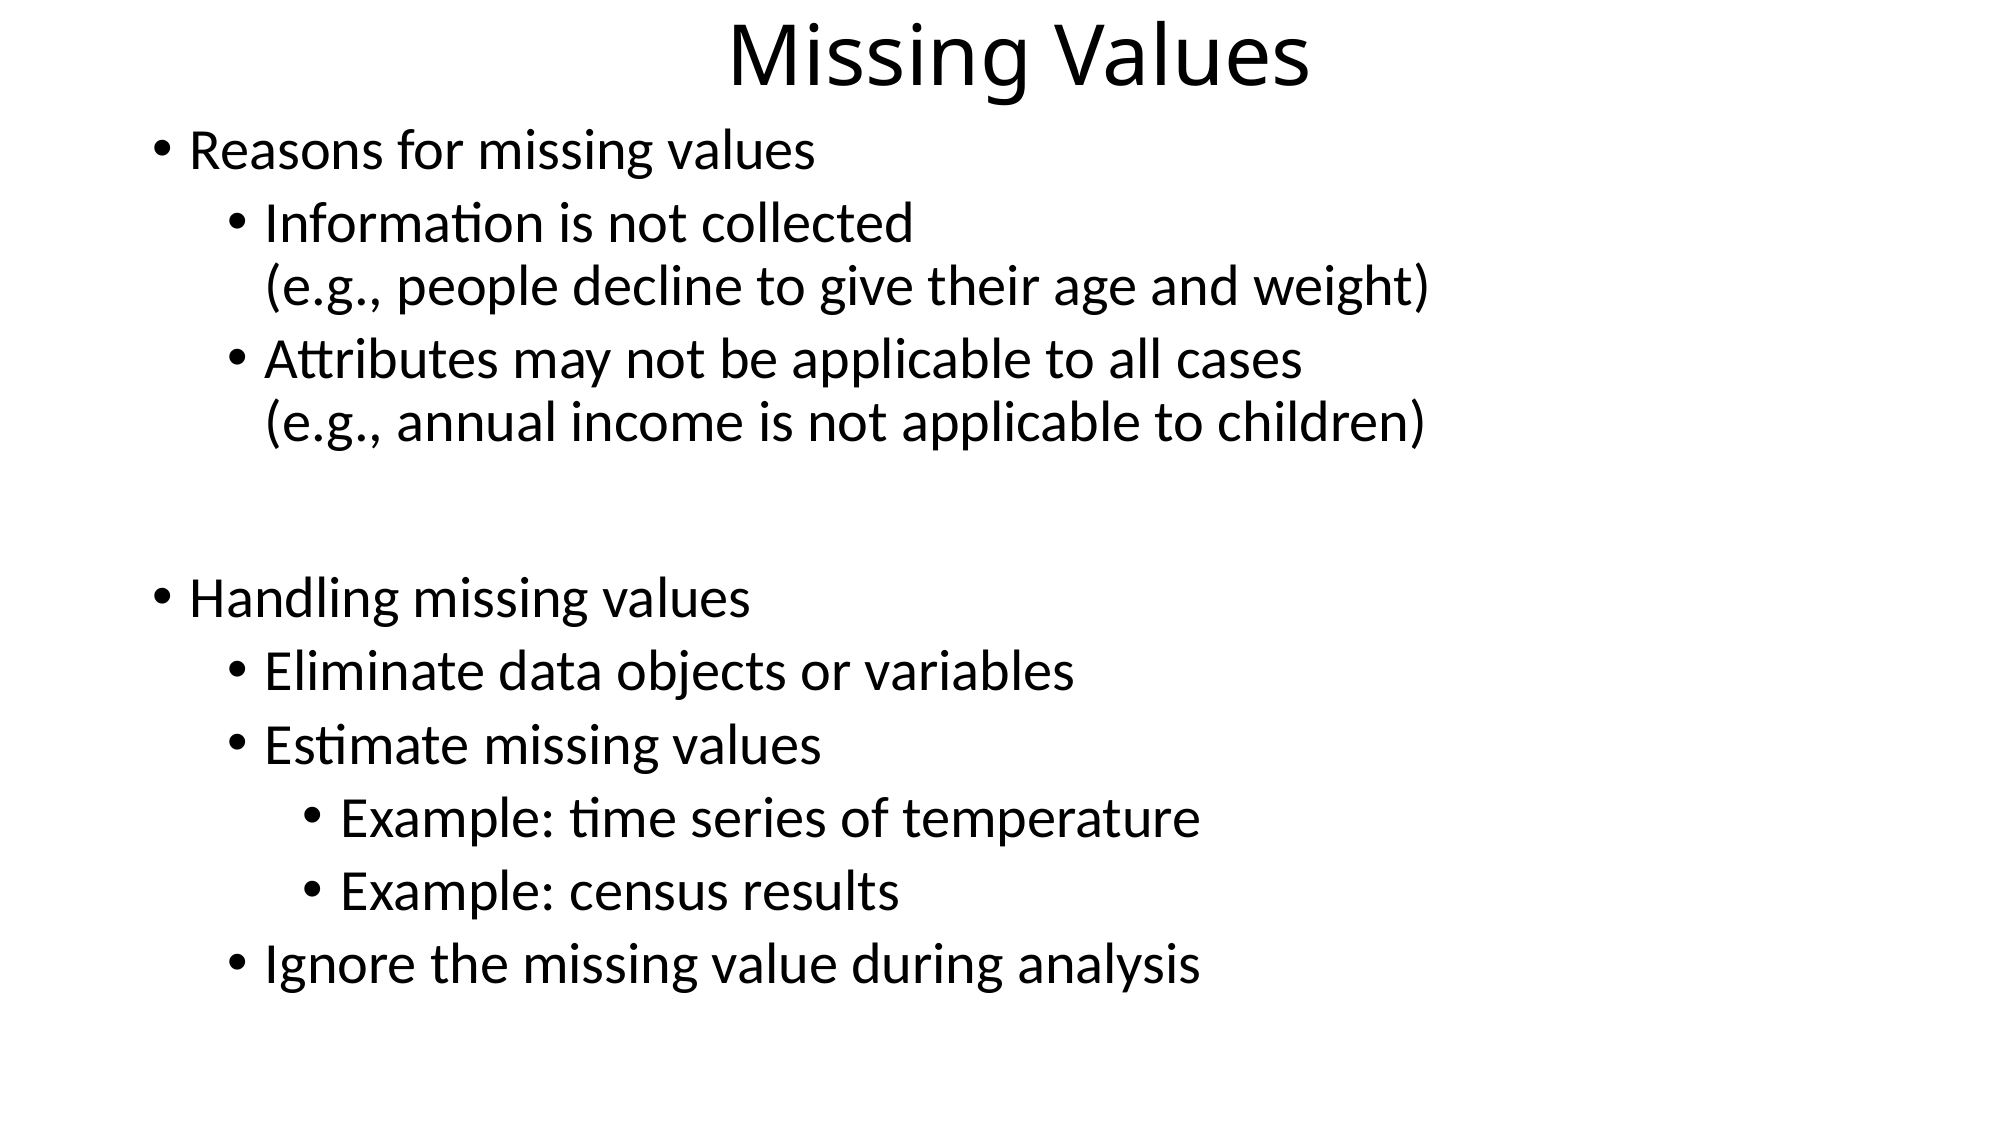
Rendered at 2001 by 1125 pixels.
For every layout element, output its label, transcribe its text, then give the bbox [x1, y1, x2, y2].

title Missing Values [157, 4, 1883, 112]
list Reasons for missing values Information is not collected (e.g., people decline to give their age and weight) Attributes may not be applicable to all cases (e.g., annual income is not applicable to children) Handling missing values Eliminate data objects or variables Estimate missing values Example: time series of temperature Example: census results Ignore the missing value during analysis [137, 111, 1863, 1090]
